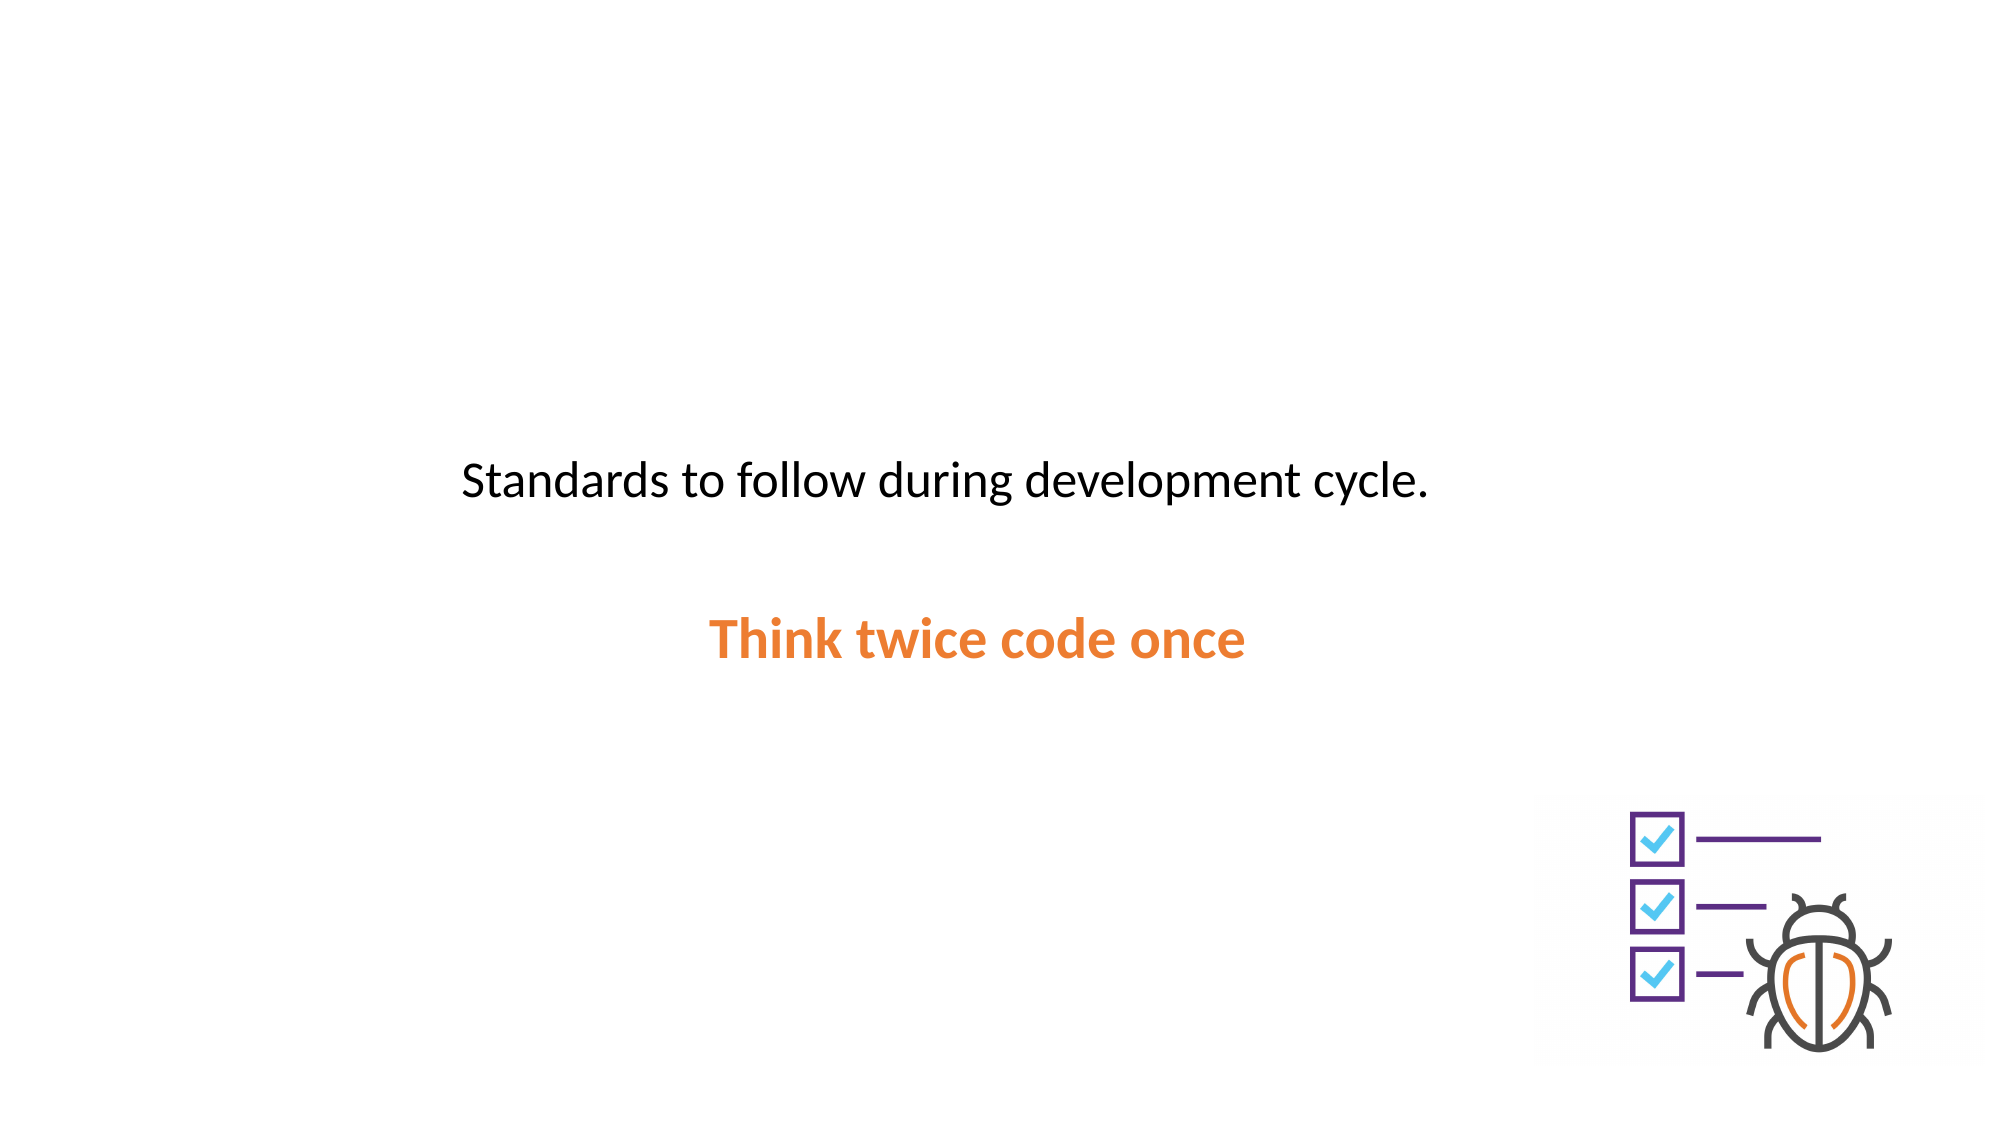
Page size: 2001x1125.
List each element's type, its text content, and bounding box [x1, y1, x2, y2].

list Standards to follow during development cycle. [446, 445, 2000, 518]
picture [1534, 795, 1985, 1066]
text_box Think twice code once [652, 592, 1303, 678]
